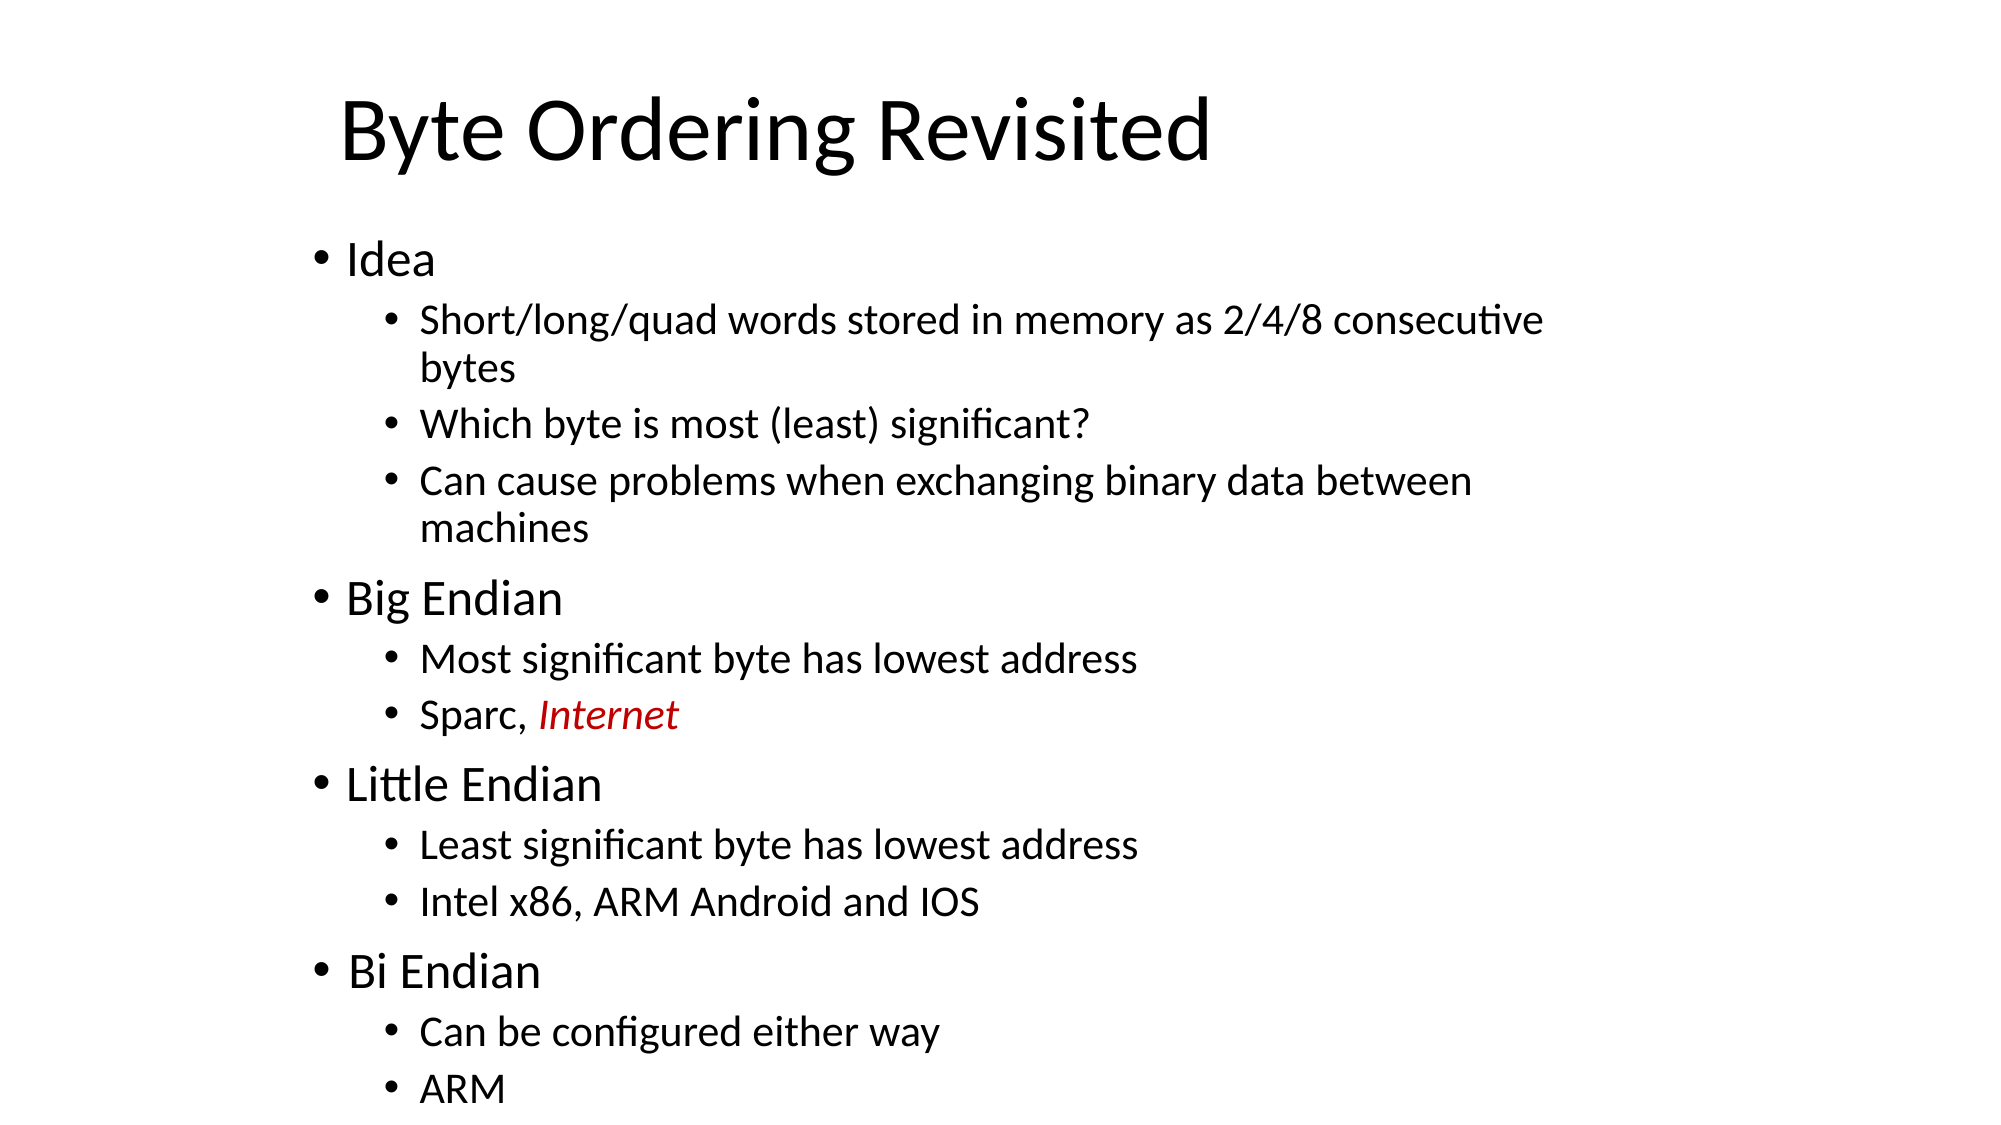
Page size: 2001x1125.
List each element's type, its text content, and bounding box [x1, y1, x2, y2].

list Idea Short/long/quad words stored in memory as 2/4/8 consecutive bytes Which byte is most (least) significant? Can cause problems when exchanging binary data between machines Big Endian Most significant byte has lowest address Sparc, Internet Little Endian Least significant byte has lowest address Intel x86, ARM Android and IOS Bi Endian Can be configured either way ARM [297, 224, 1661, 1125]
title Byte Ordering Revisited [324, 0, 1264, 224]
